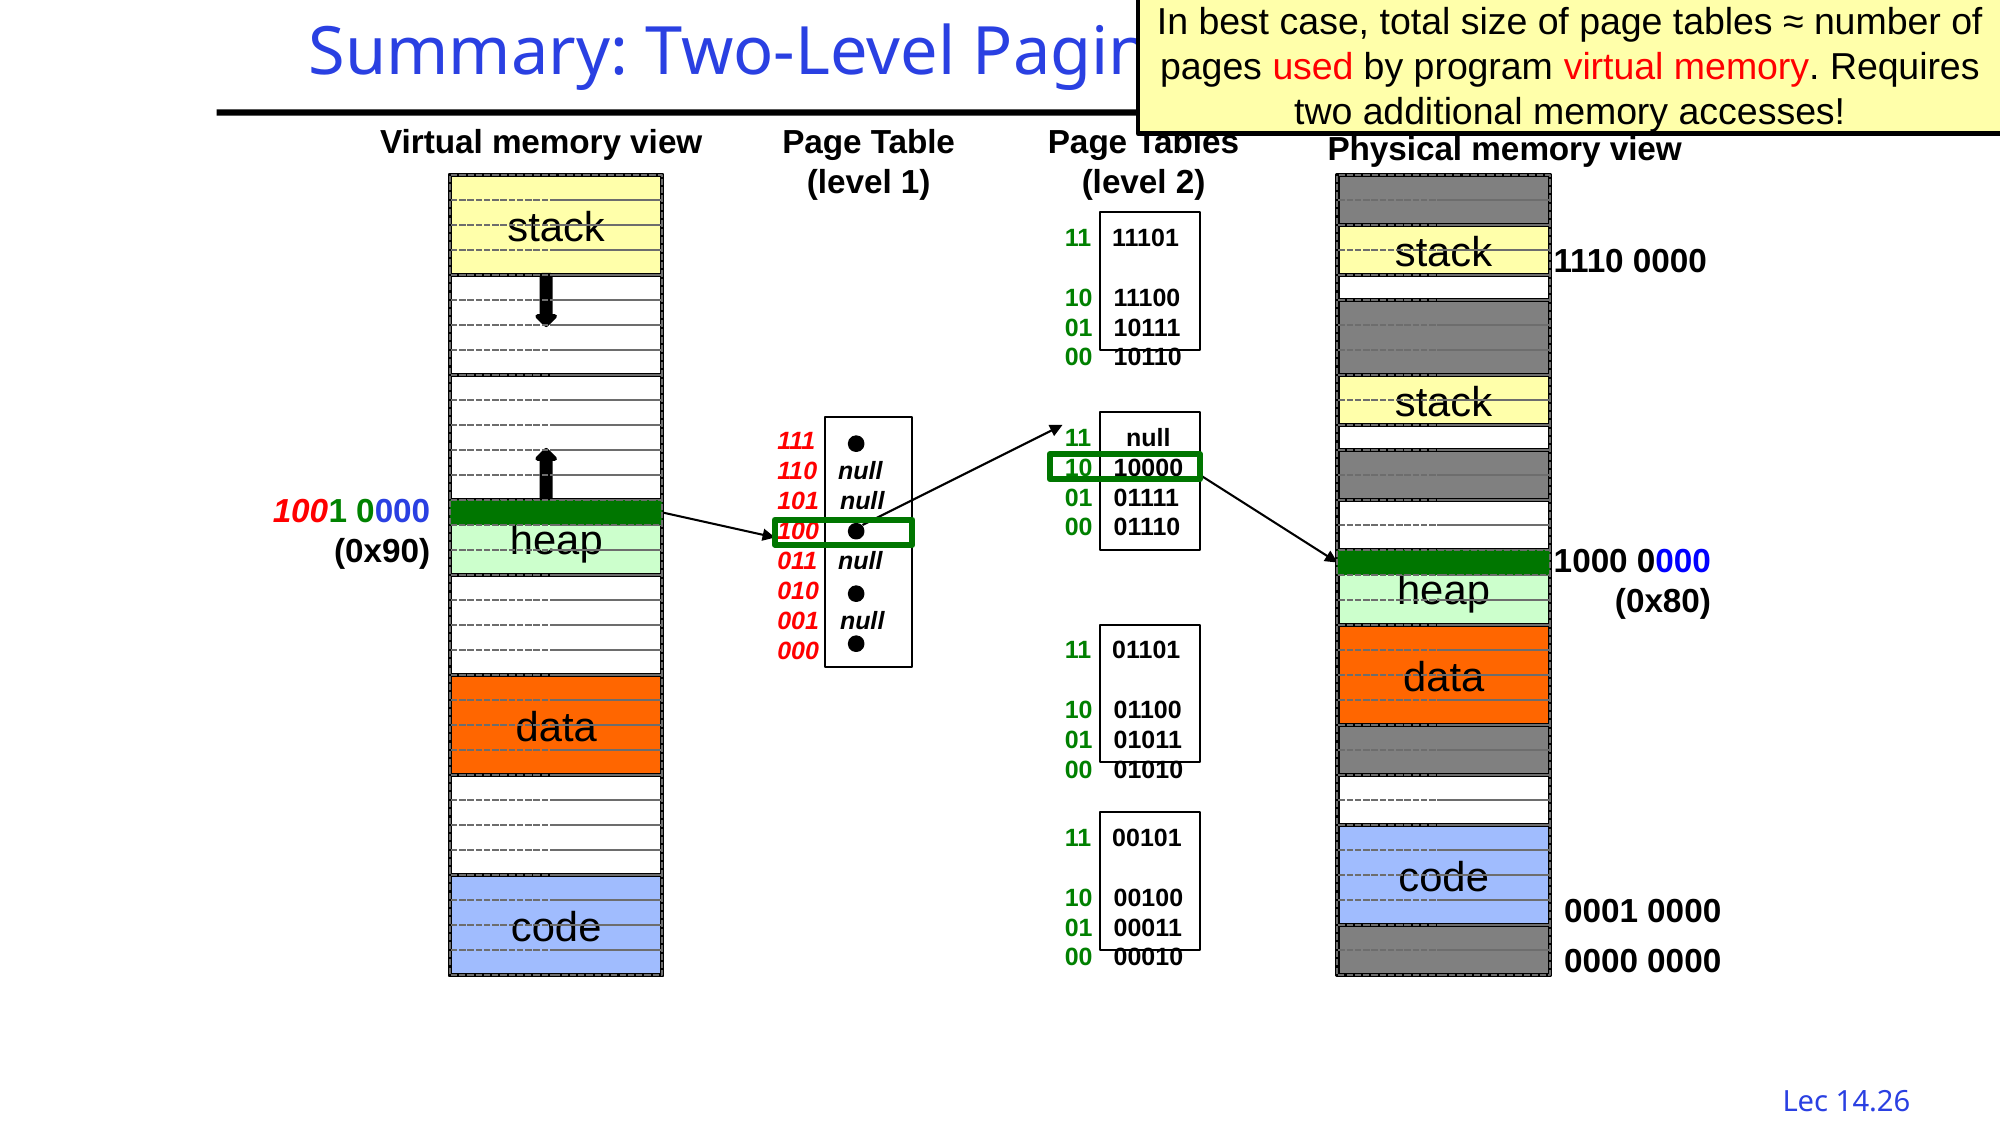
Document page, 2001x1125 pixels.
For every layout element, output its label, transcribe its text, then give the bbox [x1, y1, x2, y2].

text_box Page Table (level 1) [749, 112, 988, 207]
text_box [1337, 549, 1550, 575]
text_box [662, 512, 776, 538]
text_box [449, 800, 663, 825]
text_box [1337, 825, 1550, 849]
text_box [1199, 474, 1338, 563]
text_box [1337, 350, 1550, 375]
text_box [1337, 750, 1550, 774]
text_box [1337, 575, 1538, 600]
text_box [449, 875, 663, 900]
text_box Page Tables (level 2) [1024, 112, 1263, 207]
text_box [449, 650, 663, 675]
text_box [449, 575, 663, 600]
text_box [449, 525, 663, 549]
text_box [862, 424, 1063, 526]
text_box [1337, 375, 1550, 399]
text_box [1337, 249, 1538, 275]
text_box [449, 450, 663, 475]
text_box [449, 950, 663, 975]
text_box [1066, 454, 1200, 480]
text_box Physical memory view [1312, 134, 1698, 175]
text_box [1100, 212, 1200, 350]
text_box 11 01101 10 01100 01 01011 00 01010 [1049, 626, 1200, 791]
text_box [449, 249, 663, 275]
text_box [1337, 450, 1550, 474]
text_box [1337, 324, 1550, 350]
text_box [1337, 600, 1538, 624]
text_box [449, 399, 663, 425]
text_box [449, 549, 663, 575]
text_box 0001 0000 [1549, 881, 1737, 937]
text_box [449, 675, 663, 699]
text_box [1337, 174, 1550, 200]
text_box [449, 750, 663, 775]
text_box [449, 600, 663, 624]
text_box [449, 425, 663, 450]
text_box 11 null 10 10000 01 01111 00 01110 [1049, 480, 1100, 549]
text_box [1337, 624, 1550, 650]
text_box 0000 0000 [1549, 937, 1737, 987]
text_box [1100, 412, 1200, 454]
text_box [449, 174, 663, 200]
text_box 1001 0000 (0x90) [257, 481, 445, 577]
text_box [1337, 224, 1550, 249]
text_box [1341, 500, 1550, 525]
text_box [1338, 474, 1550, 500]
text_box Virtual memory view [365, 112, 718, 168]
text_box [449, 925, 663, 950]
text_box 11 11101 10 11100 01 10111 00 10110 [1049, 213, 1200, 379]
text_box [449, 375, 663, 399]
text_box 1110 0000 [1538, 231, 1722, 287]
text_box [1337, 849, 1550, 875]
text_box [449, 275, 663, 299]
text_box [449, 624, 663, 650]
text_box [1337, 924, 1549, 950]
text_box [449, 849, 663, 875]
text_box [449, 200, 663, 224]
text_box [1337, 699, 1550, 725]
text_box 11 null 10 10000 01 01111 00 01110 [1049, 413, 1100, 454]
text_box [449, 699, 663, 725]
title Summary: Two-Level Paging [162, 9, 1137, 97]
text_box [1337, 675, 1550, 699]
text_box 11 00101 10 00100 01 00011 00 00010 [1049, 813, 1200, 979]
text_box [449, 350, 663, 375]
text_box In best case, total size of page tables ≈ number of pages used by program virtual memory. Requires two additional memory accesses! [1137, 0, 2000, 134]
text_box [1100, 480, 1194, 550]
text_box [449, 500, 663, 525]
text_box [1337, 275, 1550, 299]
text_box [1337, 650, 1550, 675]
text_box 1000 0000 (0x80) [1538, 531, 1726, 627]
text_box [1337, 399, 1550, 425]
text_box [1341, 525, 1550, 549]
text_box [1337, 299, 1550, 324]
text_box [449, 299, 663, 324]
text_box [1337, 950, 1549, 975]
text_box [1337, 774, 1550, 800]
text_box [449, 900, 663, 925]
text_box [1100, 812, 1200, 950]
text_box [1100, 624, 1200, 763]
text_box [449, 775, 663, 800]
text_box [1337, 425, 1550, 450]
text_box [1337, 725, 1550, 750]
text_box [762, 417, 926, 676]
text_box [1337, 200, 1550, 224]
text_box [449, 475, 663, 500]
text_box [1337, 900, 1549, 924]
text_box [449, 224, 663, 249]
text_box [449, 324, 663, 350]
text_box [449, 825, 663, 849]
text_box [1337, 875, 1550, 900]
text_box [449, 725, 663, 750]
text_box [1337, 800, 1550, 825]
